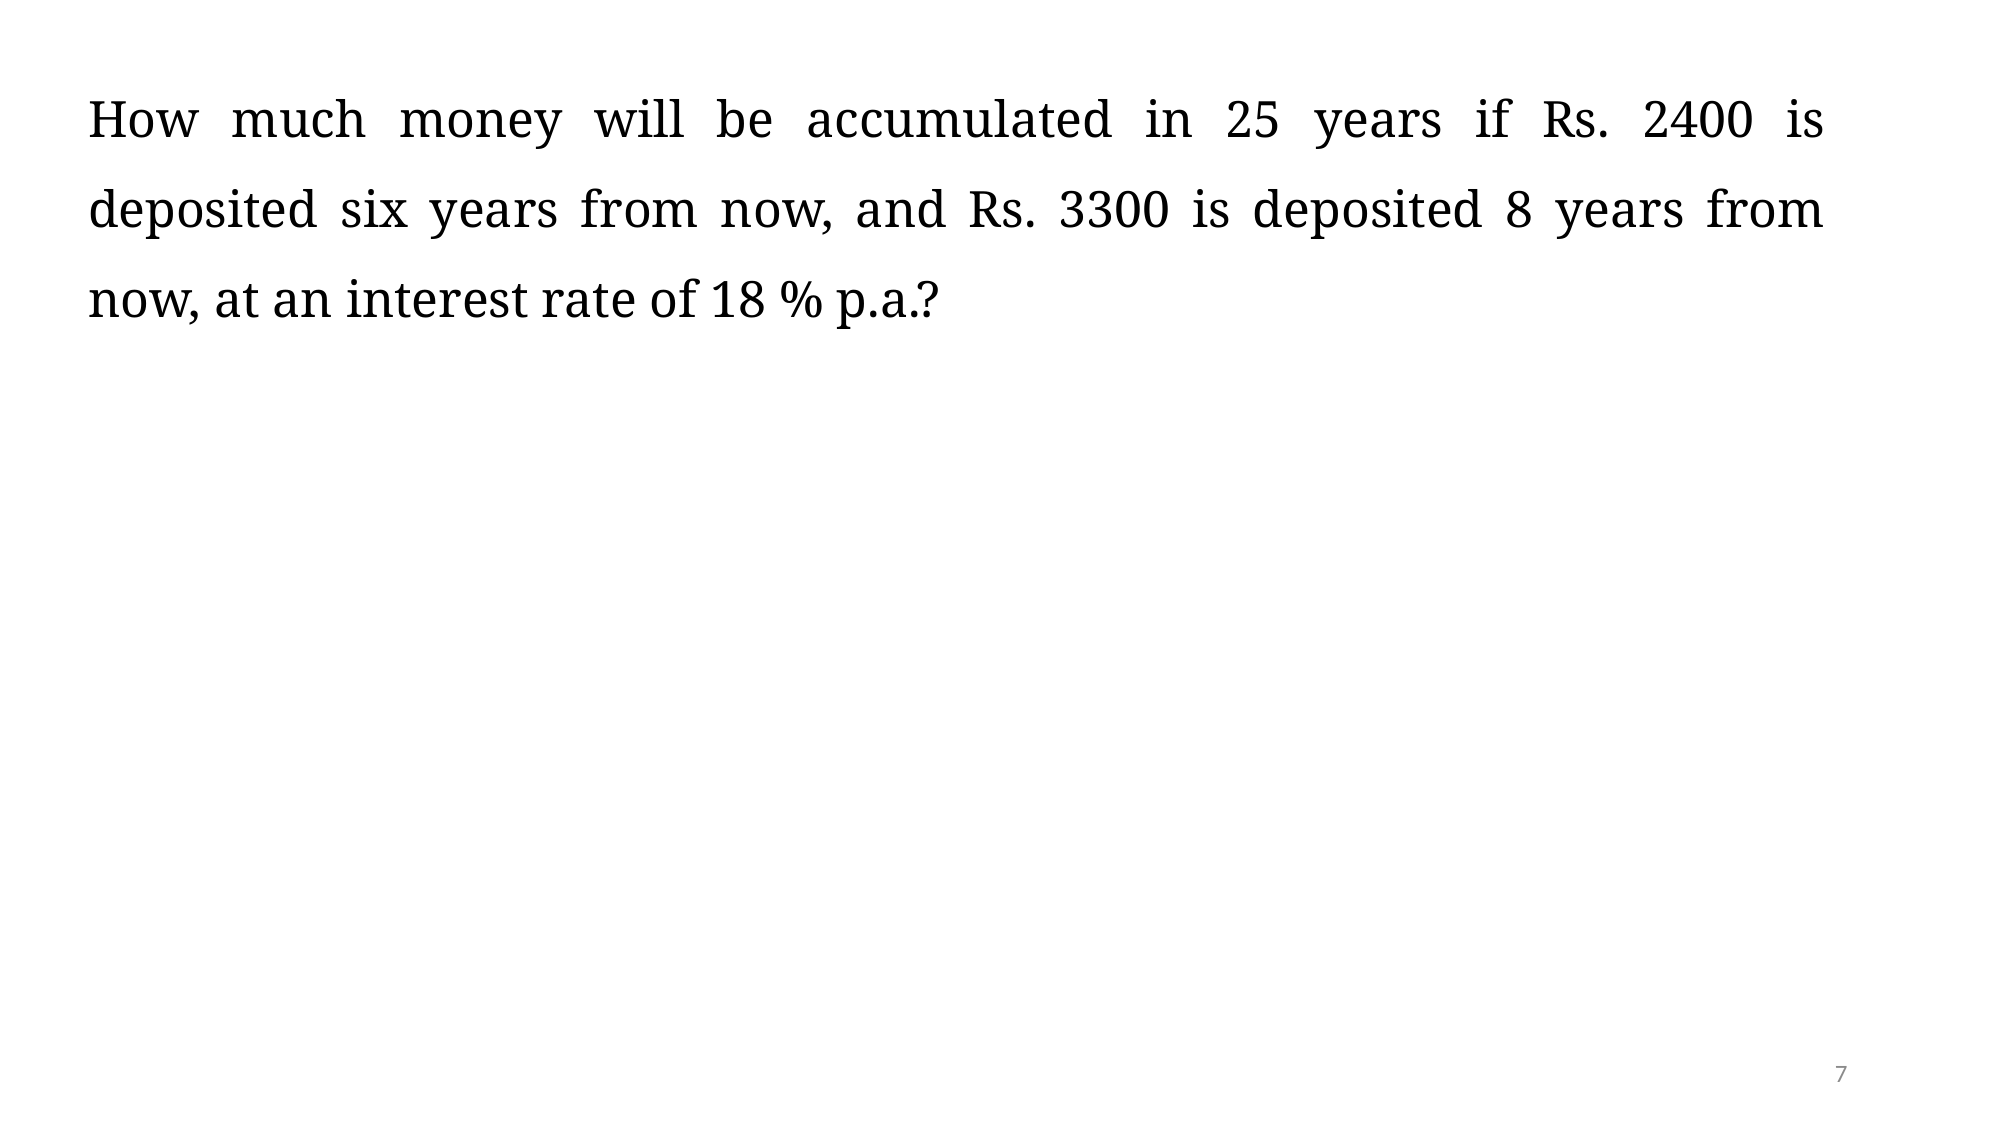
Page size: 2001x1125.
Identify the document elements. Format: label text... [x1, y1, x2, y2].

text_box How much money will be accumulated in 25 years if Rs. 2400 is deposited six years from now, and Rs. 3300 is deposited 8 years from now, at an interest rate of 18 % p.a.? [73, 50, 1840, 336]
slide_number 7 [1412, 1042, 1863, 1103]
